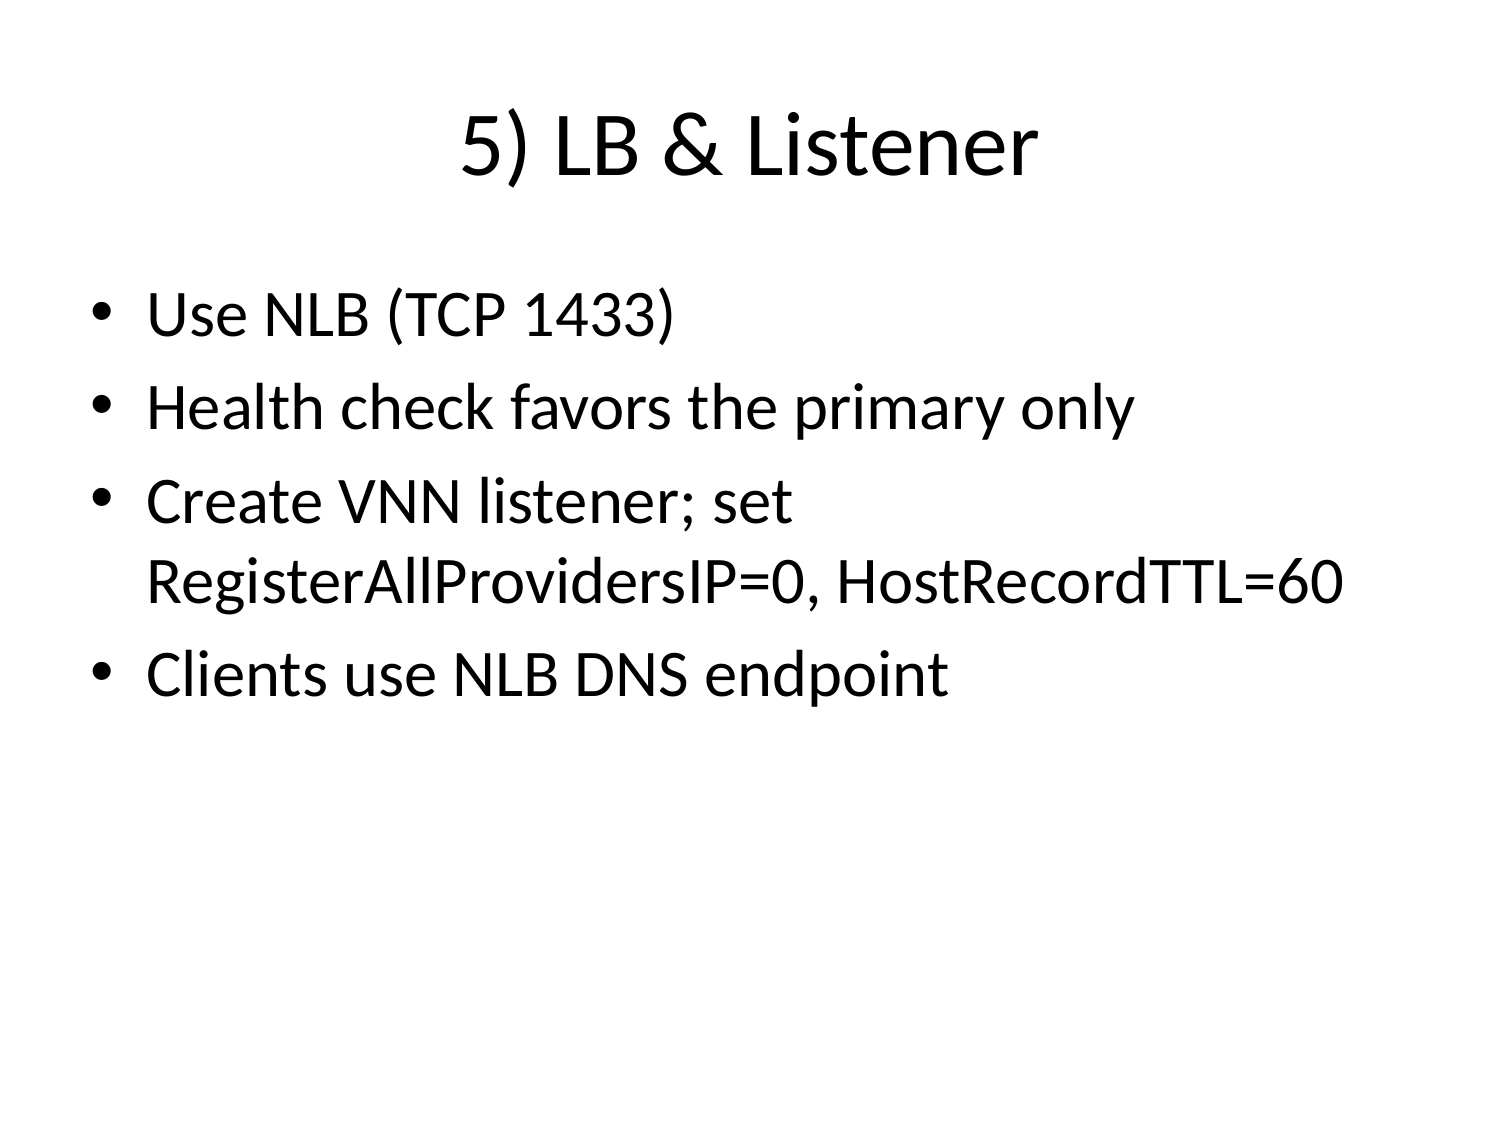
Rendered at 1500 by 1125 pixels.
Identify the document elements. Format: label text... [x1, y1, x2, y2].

list Use NLB (TCP 1433) Health check favors the primary only Create VNN listener; set RegisterAllProvidersIP=0, HostRecordTTL=60 Clients use NLB DNS endpoint [75, 262, 1425, 1005]
title 5) LB & Listener [75, 45, 1425, 233]
